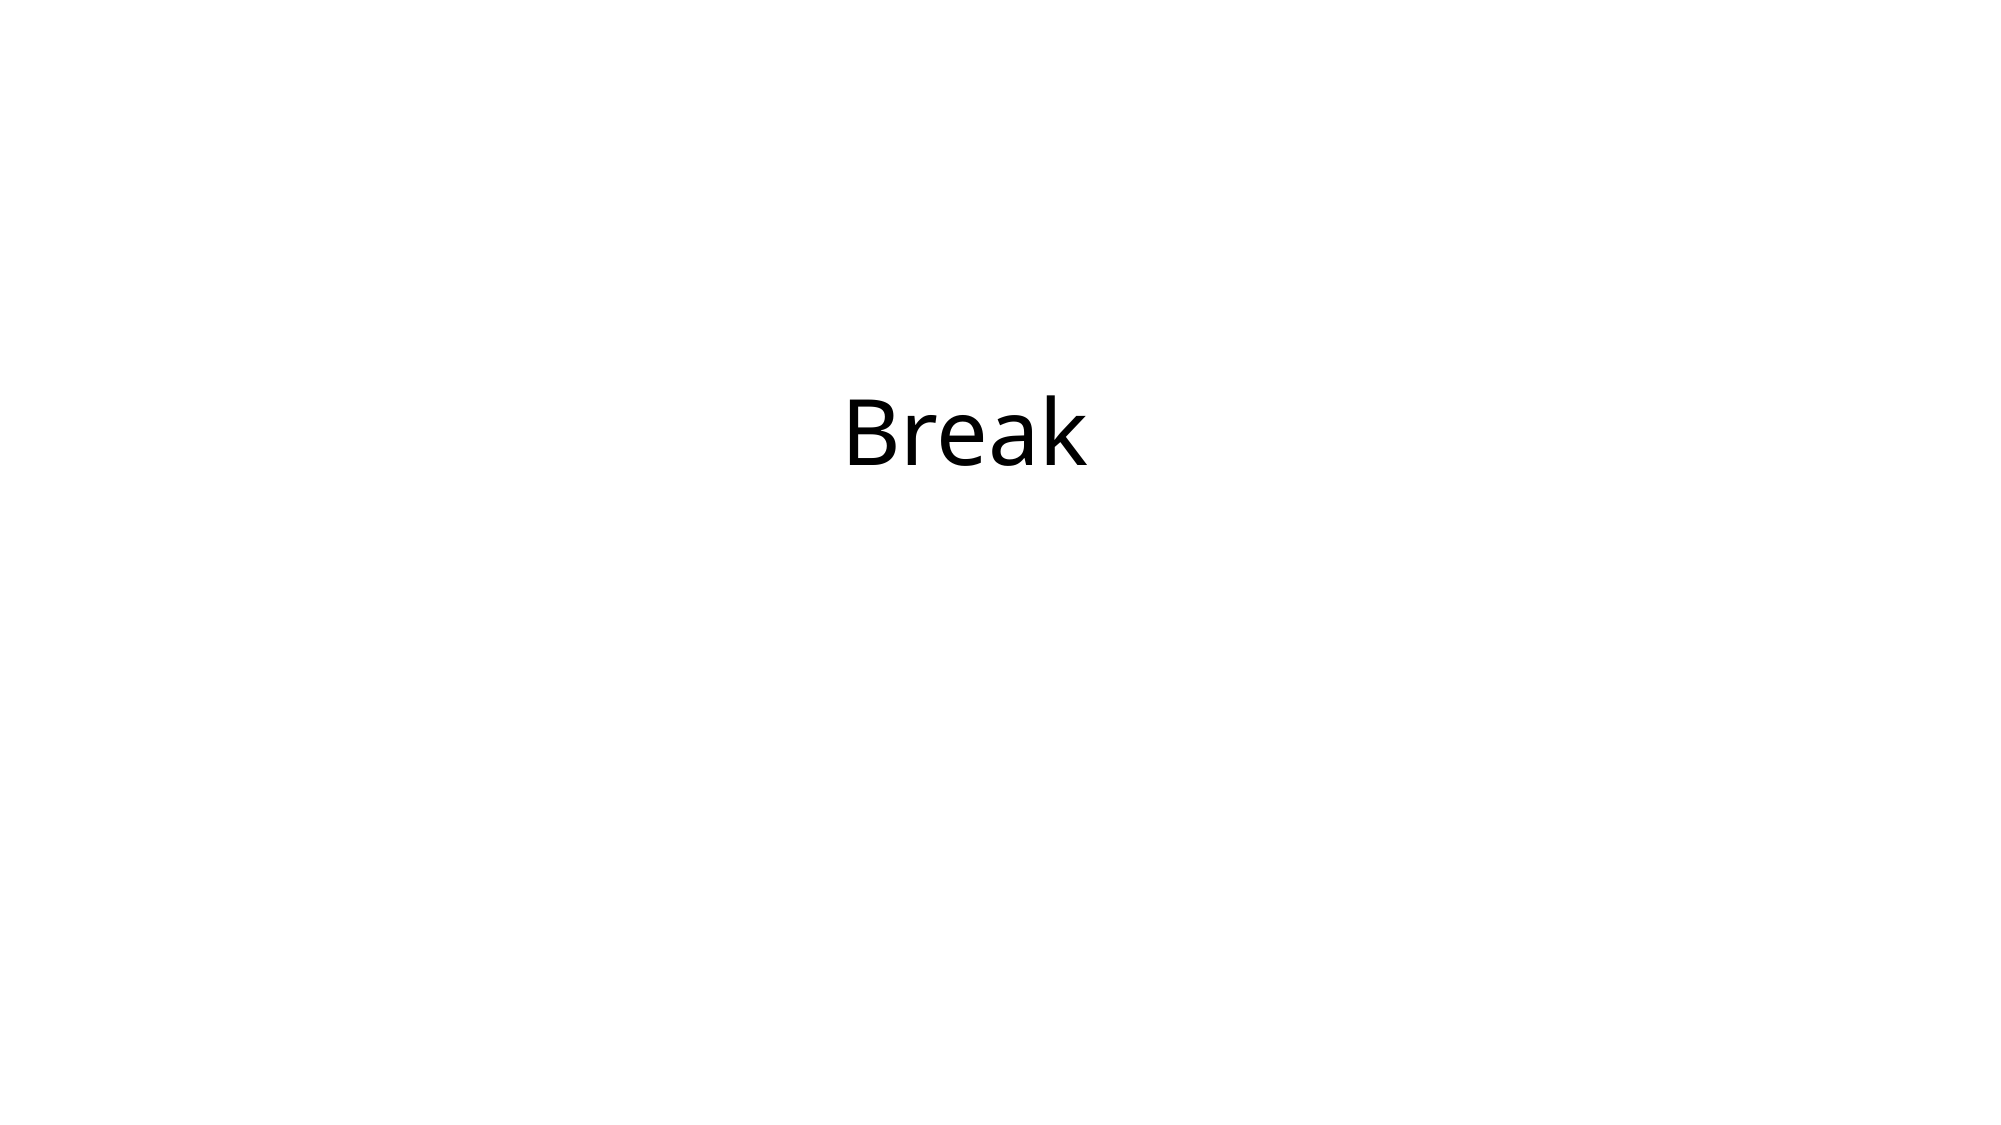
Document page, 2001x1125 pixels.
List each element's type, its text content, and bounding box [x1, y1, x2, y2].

title Break [102, 326, 1828, 545]
